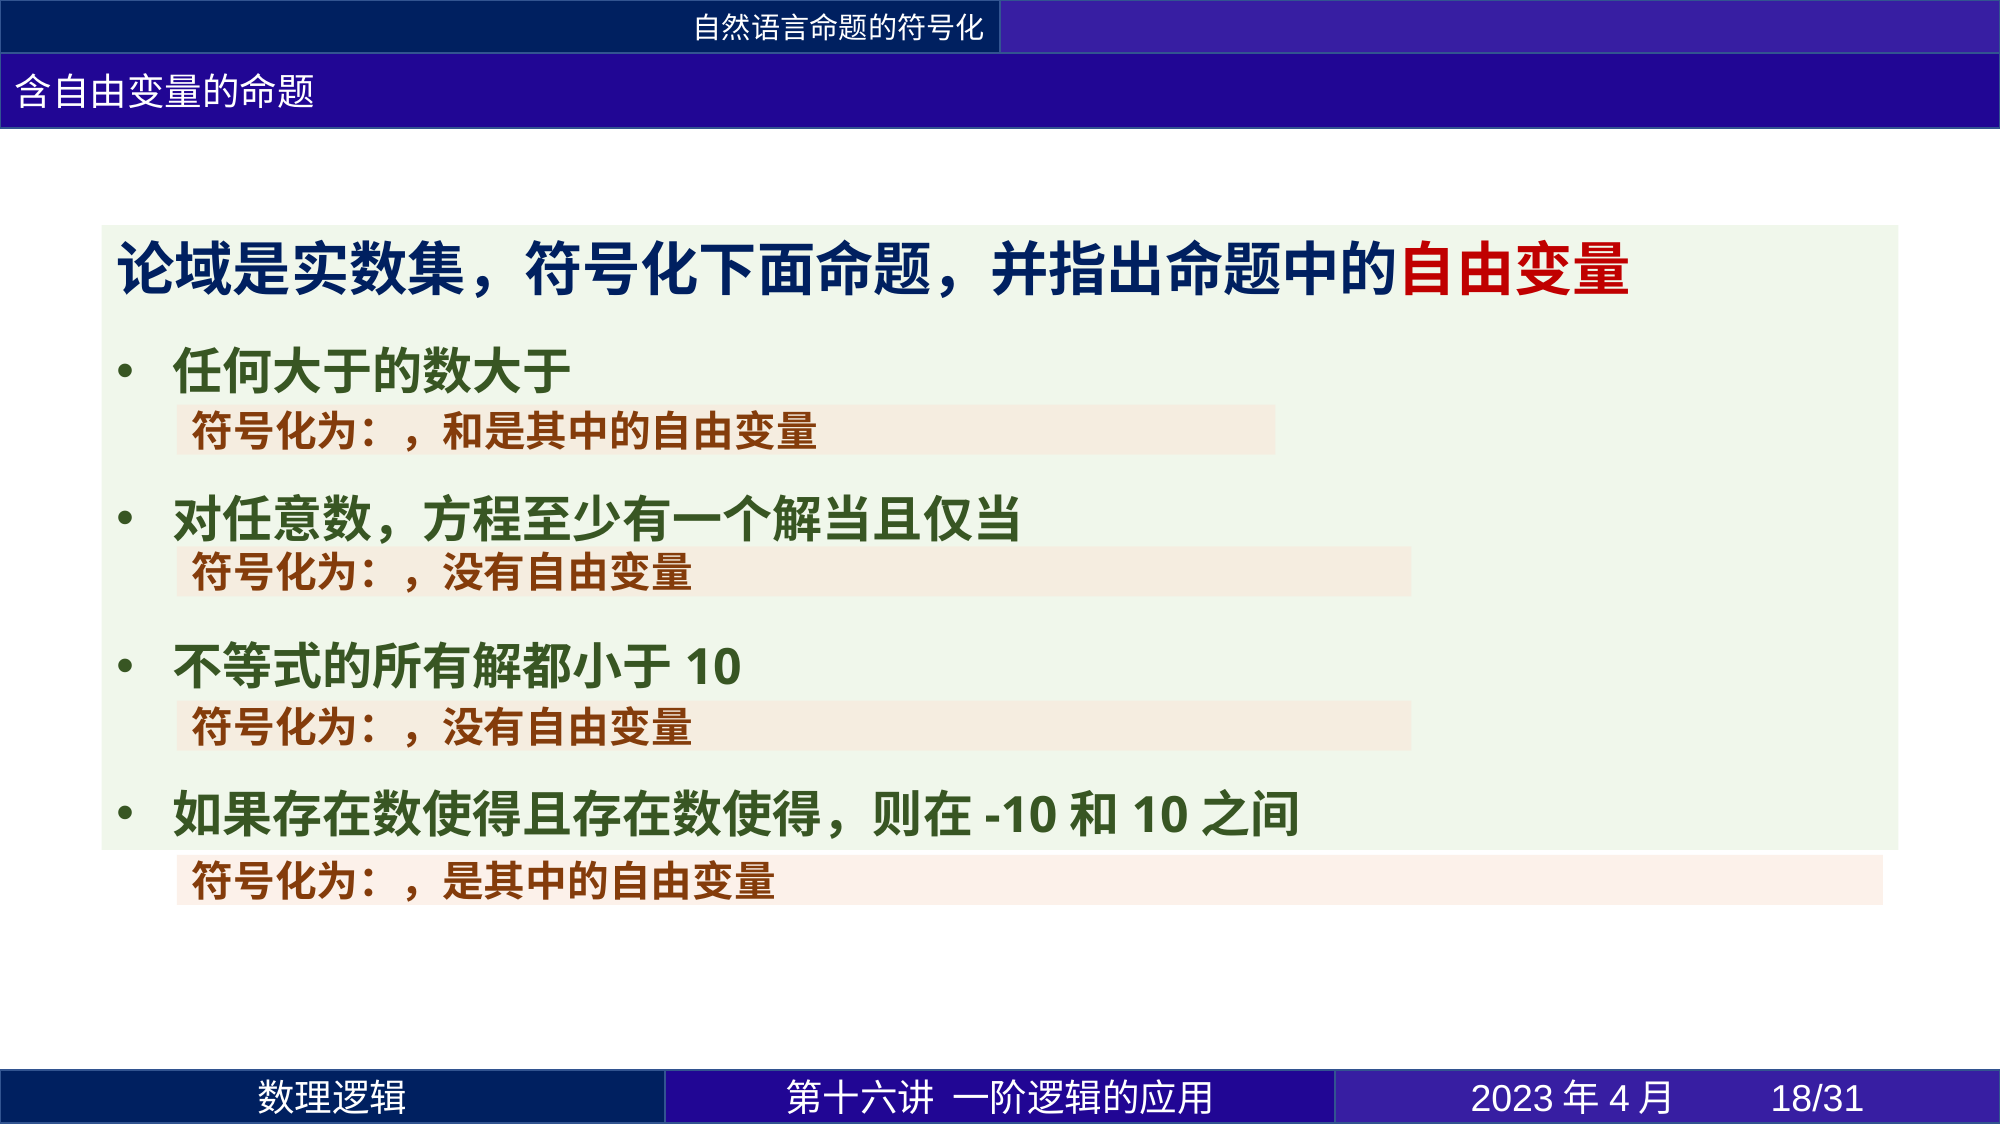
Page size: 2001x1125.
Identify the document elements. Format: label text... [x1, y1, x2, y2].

text_box 自然语言命题的符号化 [0, 0, 999, 52]
text_box 2023年4月 18/31 [1334, 1069, 2000, 1124]
text_box 数理逻辑 [0, 1069, 664, 1124]
text_box 含自由变量的命题 [0, 52, 2000, 129]
text_box [999, 0, 2000, 52]
text_box 第十六讲 一阶逻辑的应用 [664, 1069, 1334, 1124]
